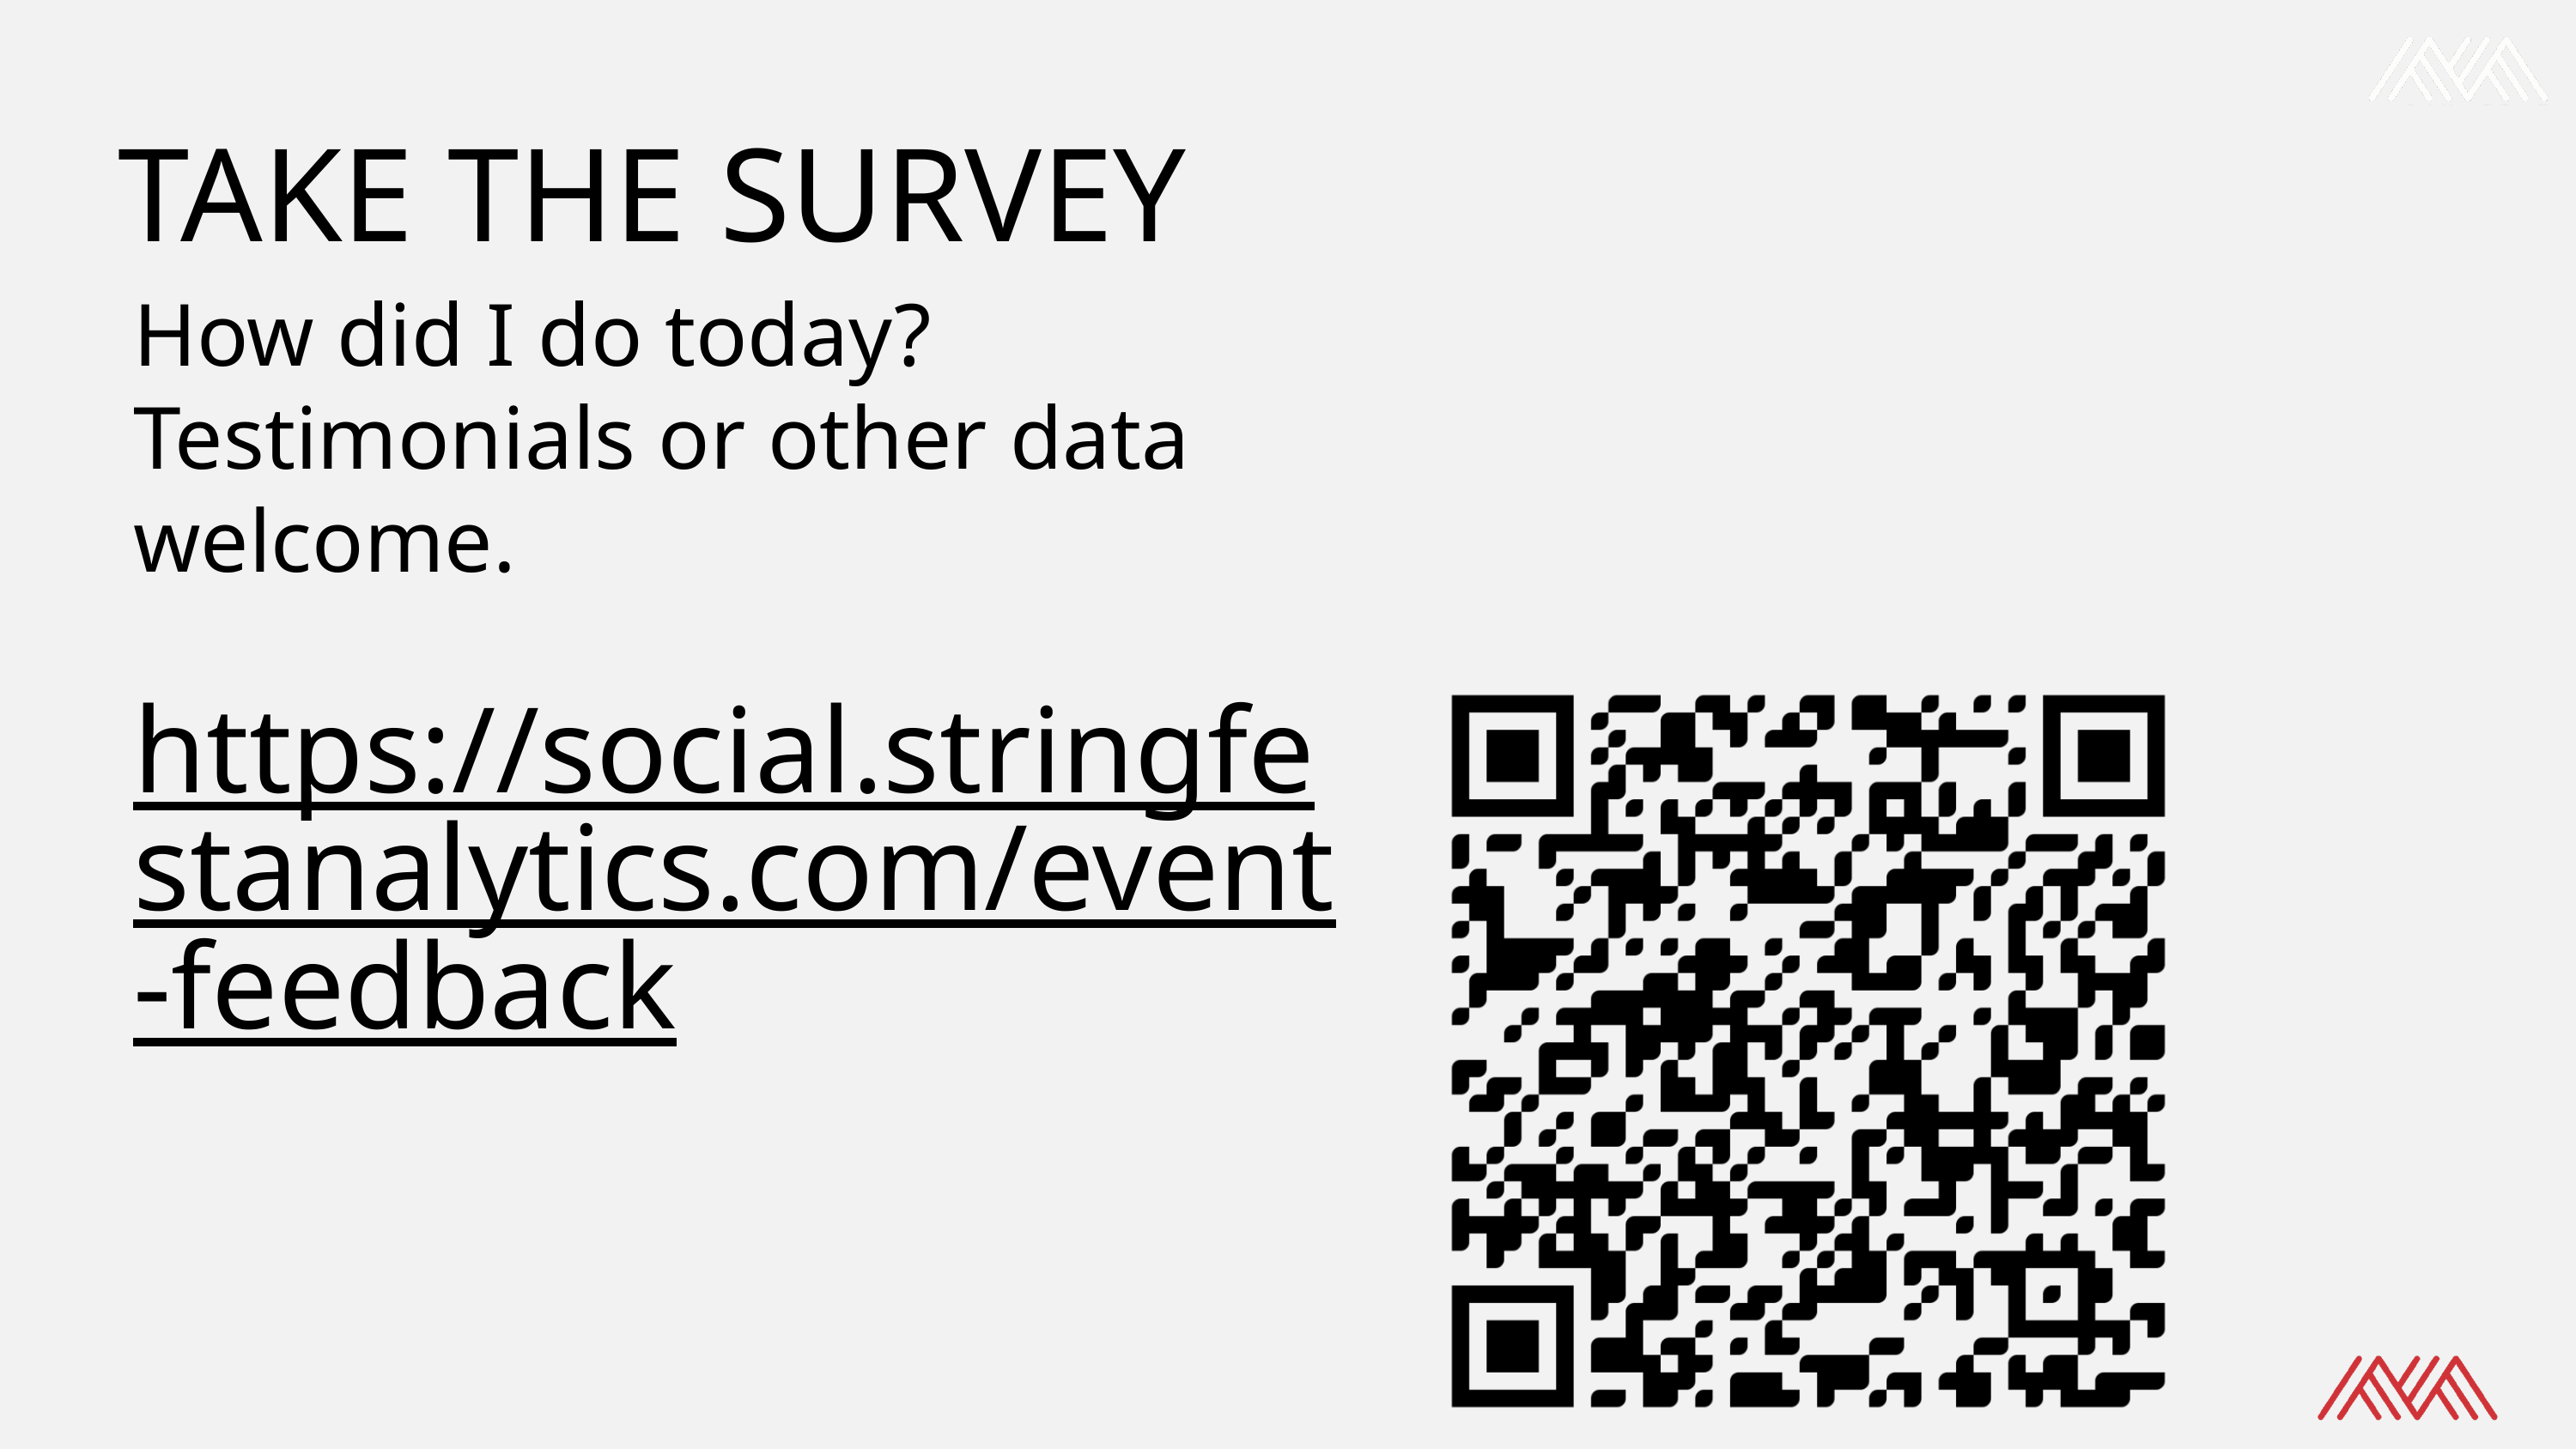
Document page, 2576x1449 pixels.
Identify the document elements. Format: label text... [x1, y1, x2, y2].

text_box TAKE THE SURVEY [118, 87, 2320, 268]
text_box How did I do today? Testimonials or other data welcome. https://social.stringfestanalytics.com/event-feedback [120, 273, 1351, 984]
picture [2266, 1304, 2551, 1422]
picture [2318, 0, 2576, 194]
picture [1437, 681, 2179, 1422]
